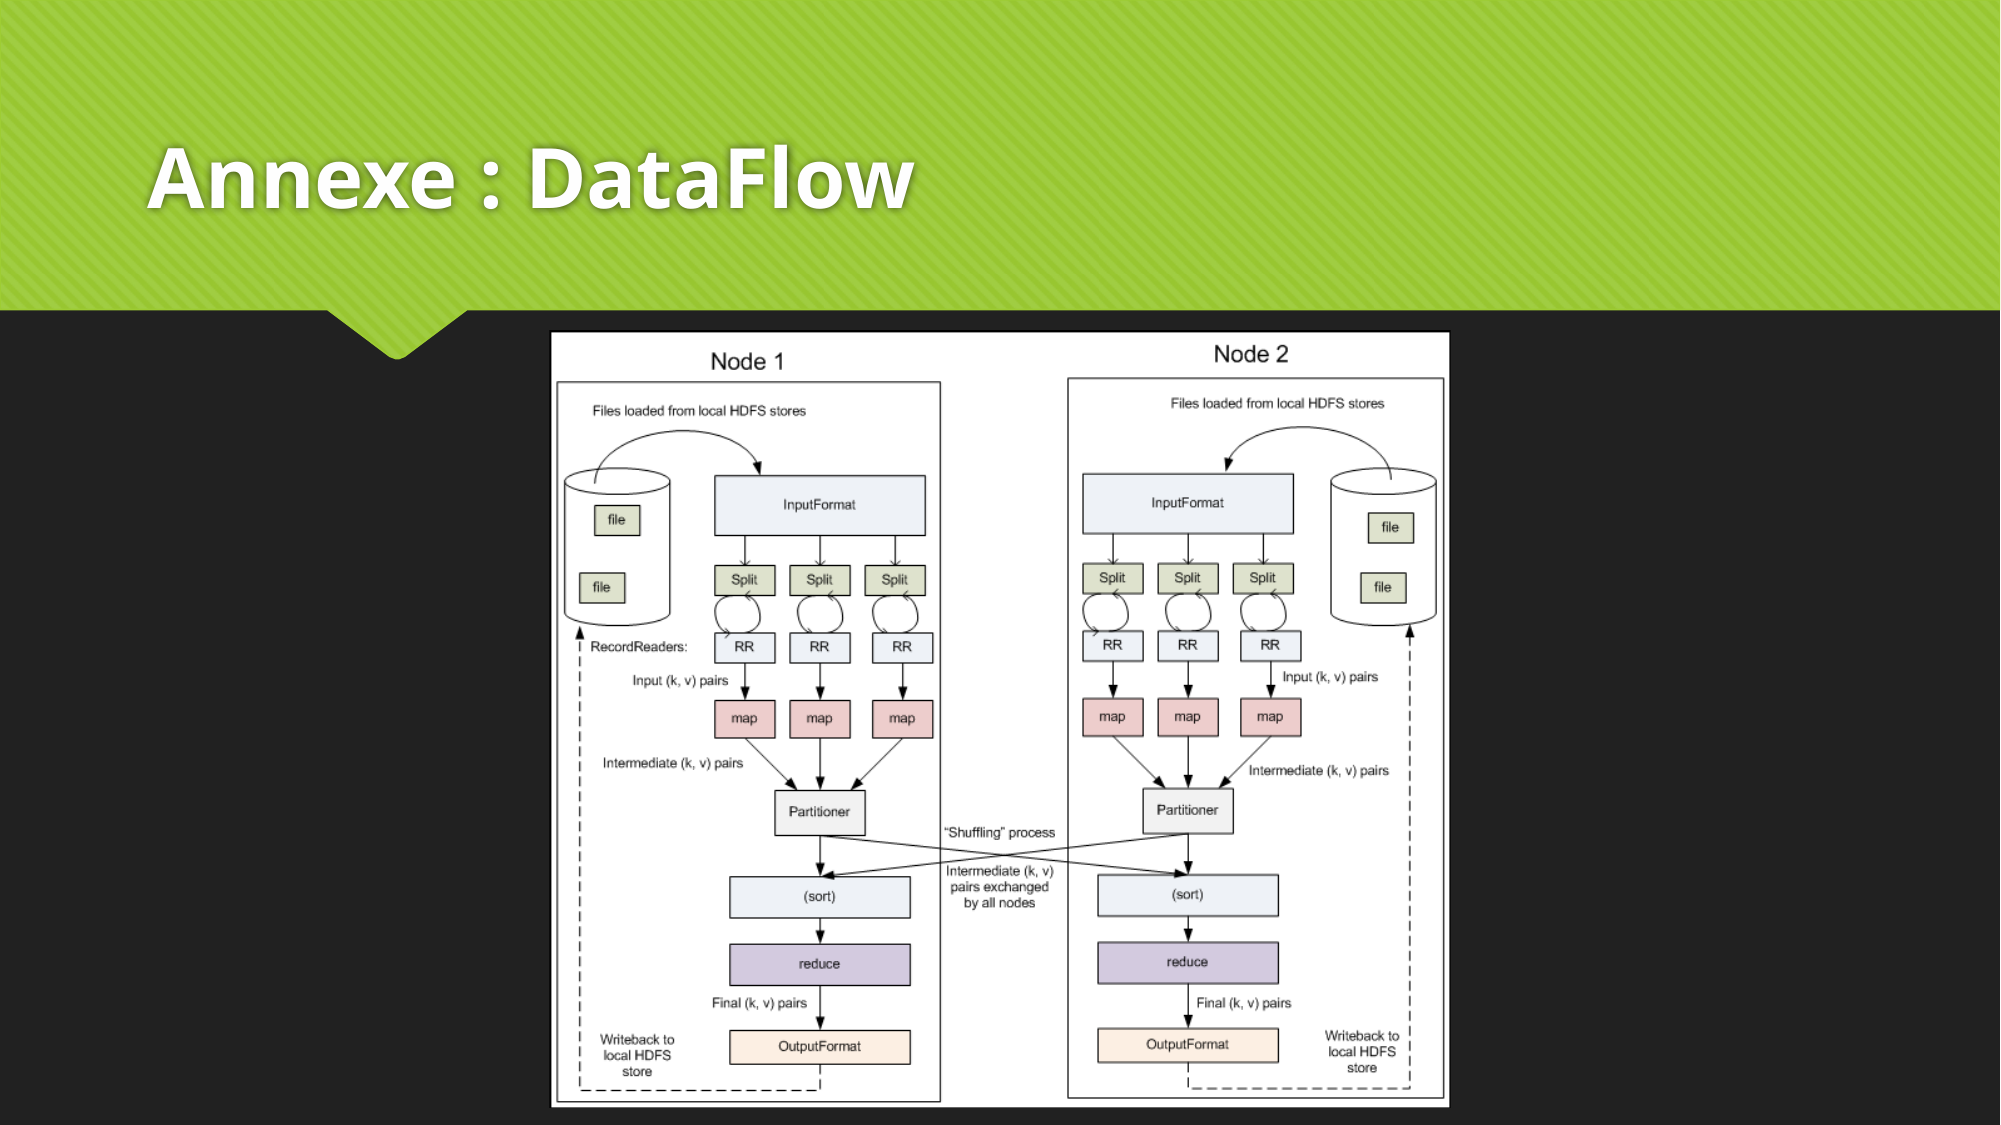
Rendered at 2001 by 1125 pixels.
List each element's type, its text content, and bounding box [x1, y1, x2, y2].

picture [549, 330, 1451, 1109]
title Annexe : DataFlow [132, 73, 1868, 233]
